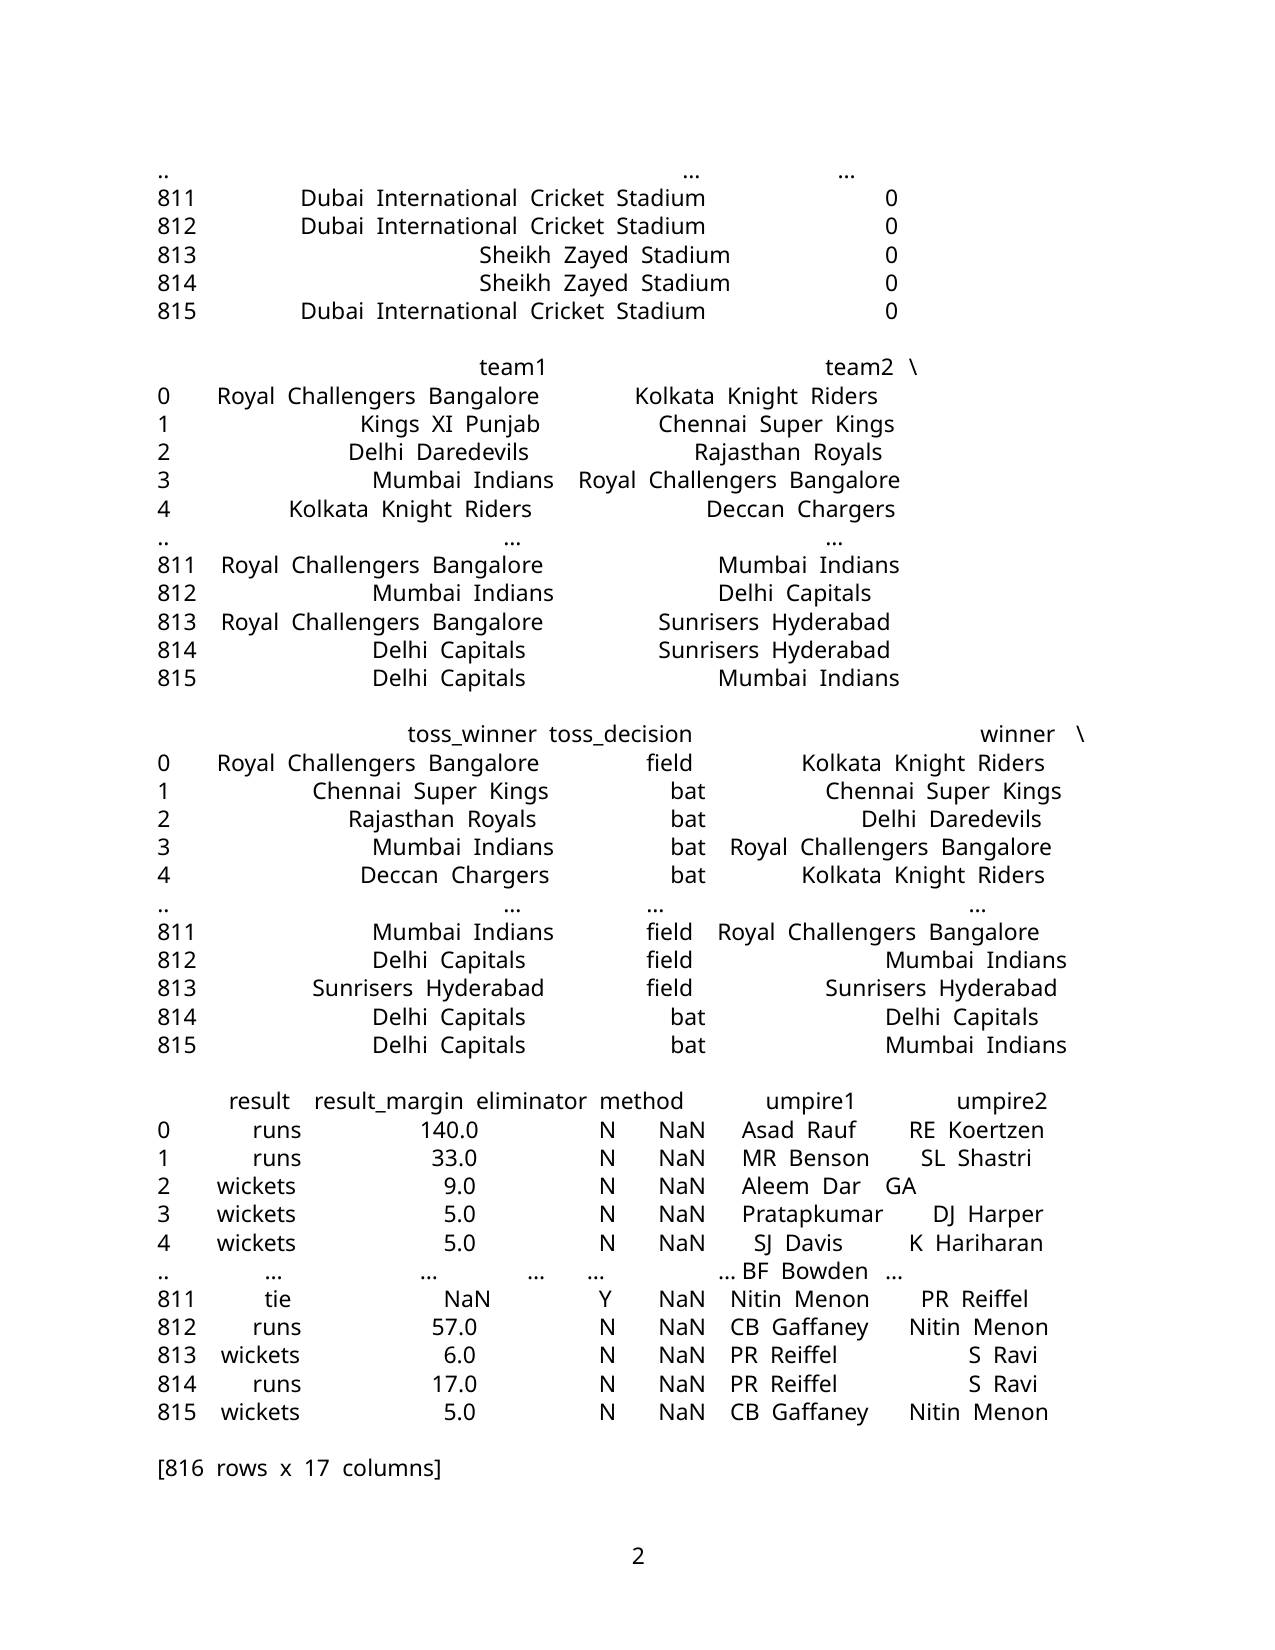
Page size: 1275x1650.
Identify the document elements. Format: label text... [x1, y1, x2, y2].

text_box tie runs [252, 1281, 326, 1338]
text_box Delhi Daredevils [348, 434, 564, 466]
text_box 1 [157, 406, 195, 434]
text_box 812 [157, 575, 218, 604]
text_box bat [670, 1027, 732, 1058]
text_box team2 [825, 350, 908, 378]
text_box runs [252, 1366, 326, 1394]
text_box result result_margin eliminator method [228, 1084, 720, 1115]
text_box N N N N N [598, 1112, 636, 1256]
text_box Mumbai Indians Royal Challengers Bangalore [372, 463, 911, 494]
text_box 3 [157, 1196, 195, 1225]
text_box 2 [157, 434, 195, 463]
text_box winner [980, 717, 1075, 745]
text_box 814 [157, 1366, 218, 1394]
text_box Y N N N N [598, 1281, 636, 1425]
text_box .. 811 812 813 814 815 [157, 886, 218, 1058]
text_box … [885, 1253, 922, 1284]
text_box team1 [479, 350, 564, 378]
text_box Deccan Chargers … Mumbai Indians Delhi Capitals Sunrisers Hyderabad Sunrisers Hyderabad Mumbai Indians [658, 491, 910, 692]
text_box … Dubai International Cricket Stadium Dubai International Cricket Stadium Sheikh Zayed Stadium [300, 152, 744, 268]
text_box Dubai International Cricket Stadium [300, 293, 744, 325]
text_box 2 [157, 801, 195, 830]
text_box Kolkata Knight Riders Chennai Super Kings Delhi Daredevils [801, 745, 1077, 830]
text_box … [503, 519, 541, 547]
text_box 813 wickets [157, 1338, 326, 1369]
text_box 813 Royal Challengers Bangalore [157, 604, 565, 635]
text_box toss_winner toss_decision [407, 717, 731, 748]
text_box 0 [157, 1112, 195, 1140]
text_box umpire2 RE Koertzen SL Shastri [908, 1084, 1066, 1171]
text_box .. [157, 519, 207, 547]
text_box NaN CB Gaffaney [658, 1394, 875, 1425]
text_box Royal Challengers Bangalore Kings XI Punjab [216, 378, 565, 437]
text_box 811 Royal Challengers Bangalore [157, 547, 565, 579]
text_box .. [157, 152, 207, 180]
text_box NaN Nitin Menon NaN CB Gaffaney [658, 1281, 875, 1341]
text_box 814 815 [157, 632, 218, 692]
text_box Kolkata Knight Riders [288, 491, 564, 522]
text_box 811 812 813 814 815 [157, 180, 218, 325]
text_box 140.0 33.0 9.0 5.0 5.0 … NaN 57.0 6.0 17.0 5.0 [419, 1112, 505, 1425]
text_box Sheikh Zayed Stadium [479, 265, 743, 293]
text_box … [646, 886, 684, 914]
text_box 3 [157, 830, 195, 858]
text_box 1 [157, 1140, 195, 1168]
text_box field Royal Challengers Bangalore [646, 914, 1078, 946]
text_box field field bat [646, 942, 732, 1030]
text_box … [837, 152, 875, 183]
text_box 3 [157, 463, 195, 491]
text_box 2 [157, 1168, 195, 1196]
text_box PR Reiffel Nitin Menon S Ravi S Ravi Nitin Menon [908, 1281, 1066, 1425]
text_box bat [670, 858, 732, 889]
text_box bat Royal Challengers Bangalore [670, 830, 1078, 861]
text_box … [527, 1253, 564, 1284]
text_box 2 [631, 1536, 669, 1569]
text_box 4 [157, 858, 195, 886]
text_box 4 [157, 491, 195, 519]
text_box \ [1075, 717, 1113, 748]
text_box Kolkata Knight Riders … [801, 858, 1077, 914]
text_box NaN NaN [658, 1338, 720, 1394]
text_box Royal Challengers Bangalore [216, 745, 565, 776]
text_box Delhi Capitals Delhi Capitals [371, 632, 564, 692]
text_box .. 811 812 [157, 1253, 218, 1338]
text_box runs runs wickets wickets wickets … [216, 1112, 326, 1284]
text_box 0 [157, 745, 195, 773]
text_box 4 [157, 1225, 195, 1253]
text_box 815 wickets [157, 1394, 326, 1425]
text_box 0 0 0 0 0 [885, 180, 922, 325]
text_box PR Reiffel PR Reiffel [729, 1338, 875, 1394]
text_box [149, 150, 1125, 1490]
text_box 0 [157, 378, 195, 406]
text_box bat [670, 801, 732, 830]
text_box [816 rows x 17 columns] [157, 1451, 457, 1482]
text_box … [718, 1253, 755, 1281]
text_box field bat [646, 745, 732, 804]
text_box Mumbai Indians Sunrisers Hyderabad Delhi Capitals [825, 942, 1078, 1030]
text_box DJ Harper K Hariharan [908, 1196, 1066, 1256]
text_box Chennai Super Kings Rajasthan Royals Mumbai Indians Deccan Chargers … Mumbai Indians Delhi Capitals Sunrisers Hyderabad Delhi Capitals Delhi Capitals [312, 773, 564, 1058]
text_box … [586, 1253, 624, 1284]
text_box Mumbai Indians [885, 1027, 1078, 1058]
text_box Mumbai Indians [371, 575, 564, 604]
text_box NaN NaN NaN NaN NaN [658, 1112, 720, 1256]
text_box \ [908, 350, 946, 381]
text_box Kolkata Knight Riders Chennai Super Kings Rajasthan Royals [634, 378, 910, 463]
text_box umpire1 Asad Rauf MR Benson Aleem Dar GA Pratapkumar SJ Davis BF Bowden [741, 1084, 1066, 1284]
text_box 1 [157, 773, 195, 801]
